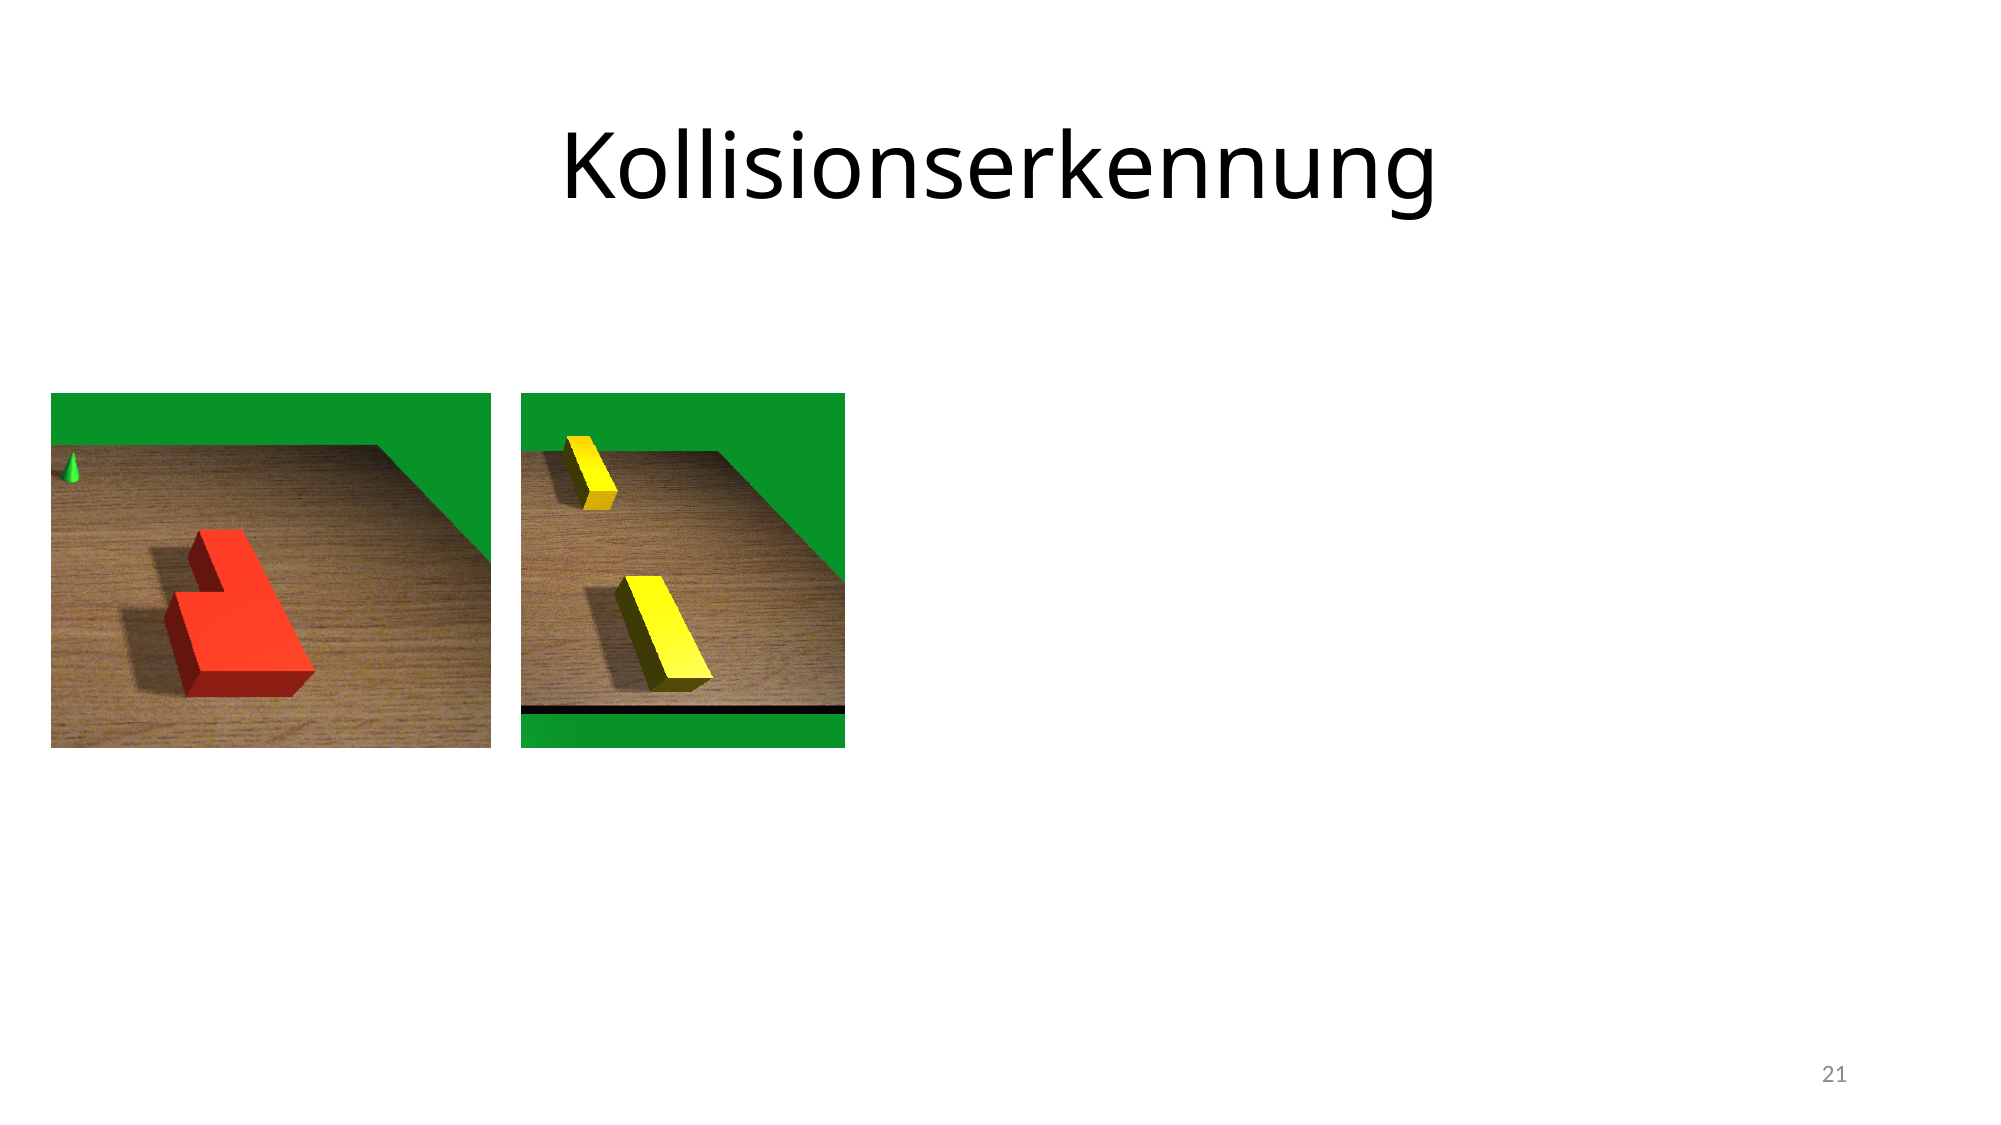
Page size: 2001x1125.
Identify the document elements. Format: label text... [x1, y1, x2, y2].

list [51, 393, 491, 748]
picture [521, 393, 845, 748]
slide_number 21 [1412, 1042, 1863, 1103]
title Kollisionserkennung [137, 59, 1863, 278]
